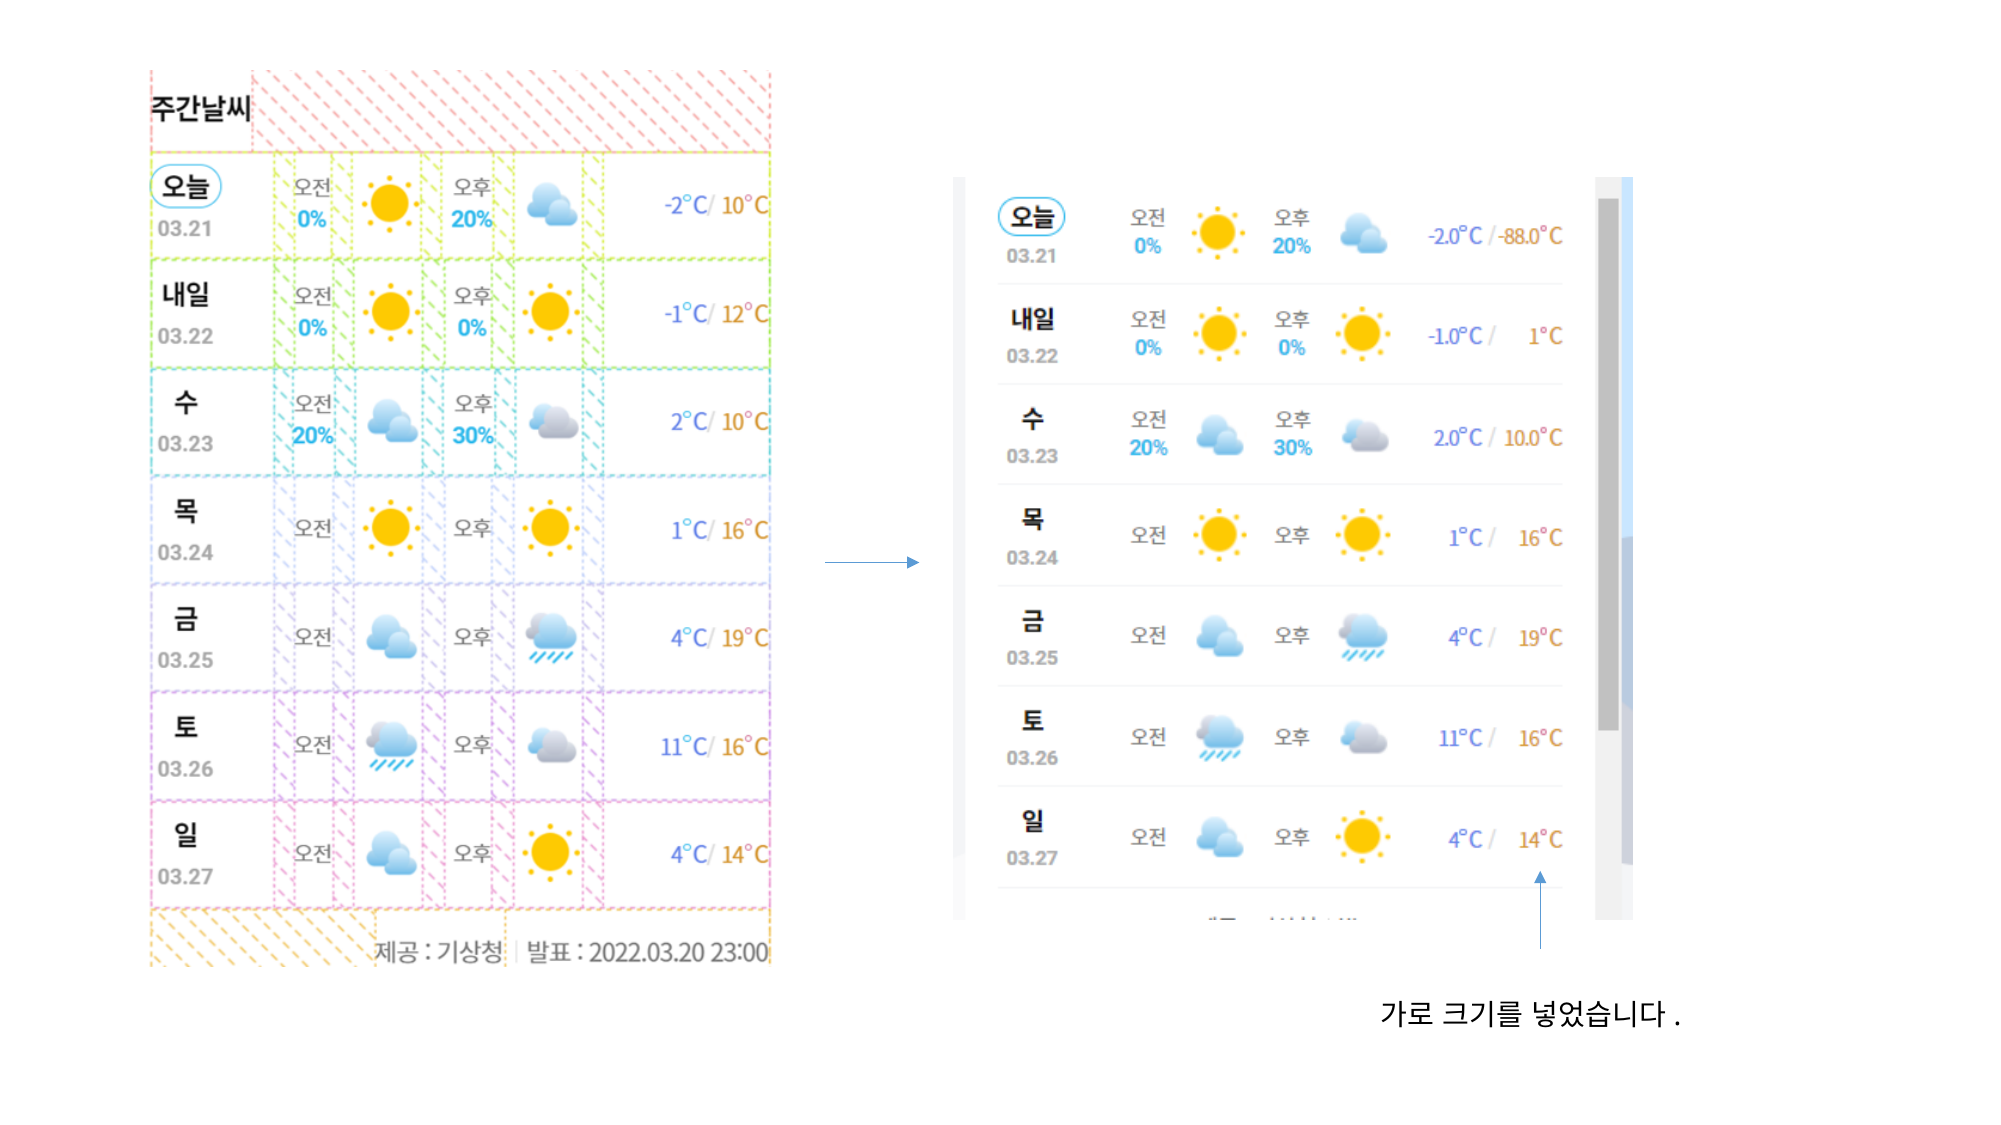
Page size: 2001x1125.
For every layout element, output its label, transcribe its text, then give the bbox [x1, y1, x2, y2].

picture [953, 177, 1633, 920]
picture [140, 70, 781, 967]
text_box 가로 크기를 넣었습니다. [1365, 988, 1697, 1039]
